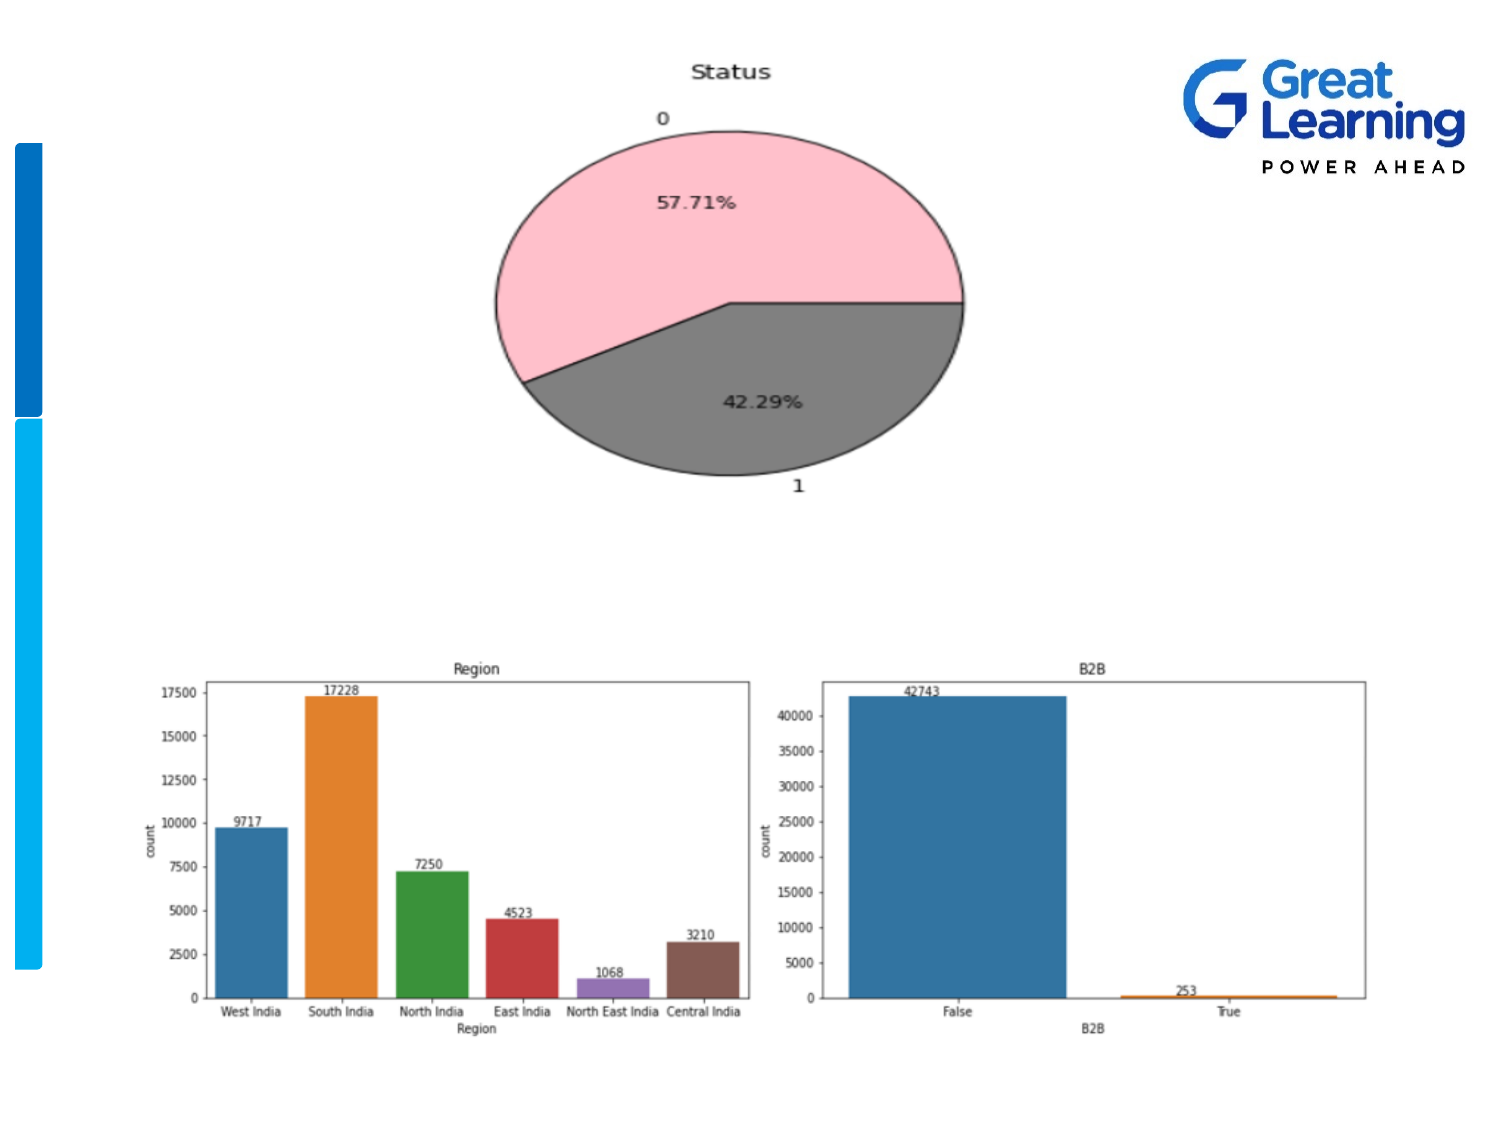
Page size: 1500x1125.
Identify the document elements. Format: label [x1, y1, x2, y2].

text_box [15, 142, 43, 417]
text_box [15, 418, 43, 970]
picture [1163, 42, 1486, 186]
picture [431, 47, 1010, 510]
picture [112, 633, 1377, 1047]
